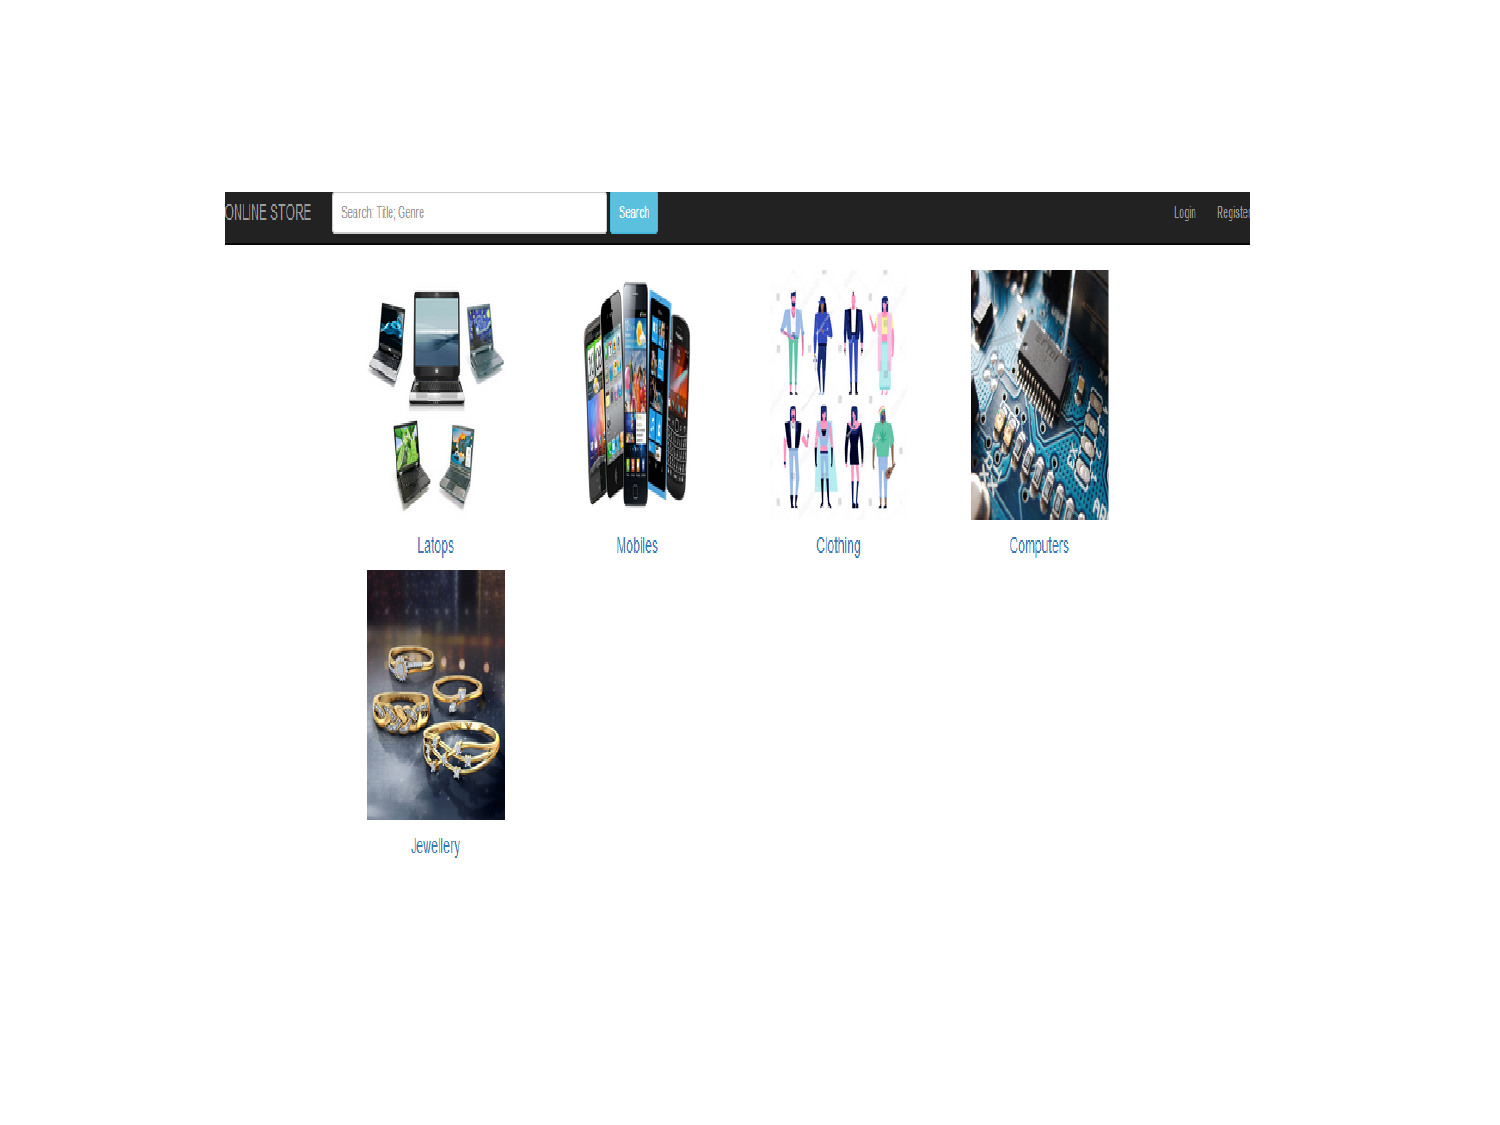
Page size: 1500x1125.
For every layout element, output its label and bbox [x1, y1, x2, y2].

picture [224, 192, 1251, 933]
